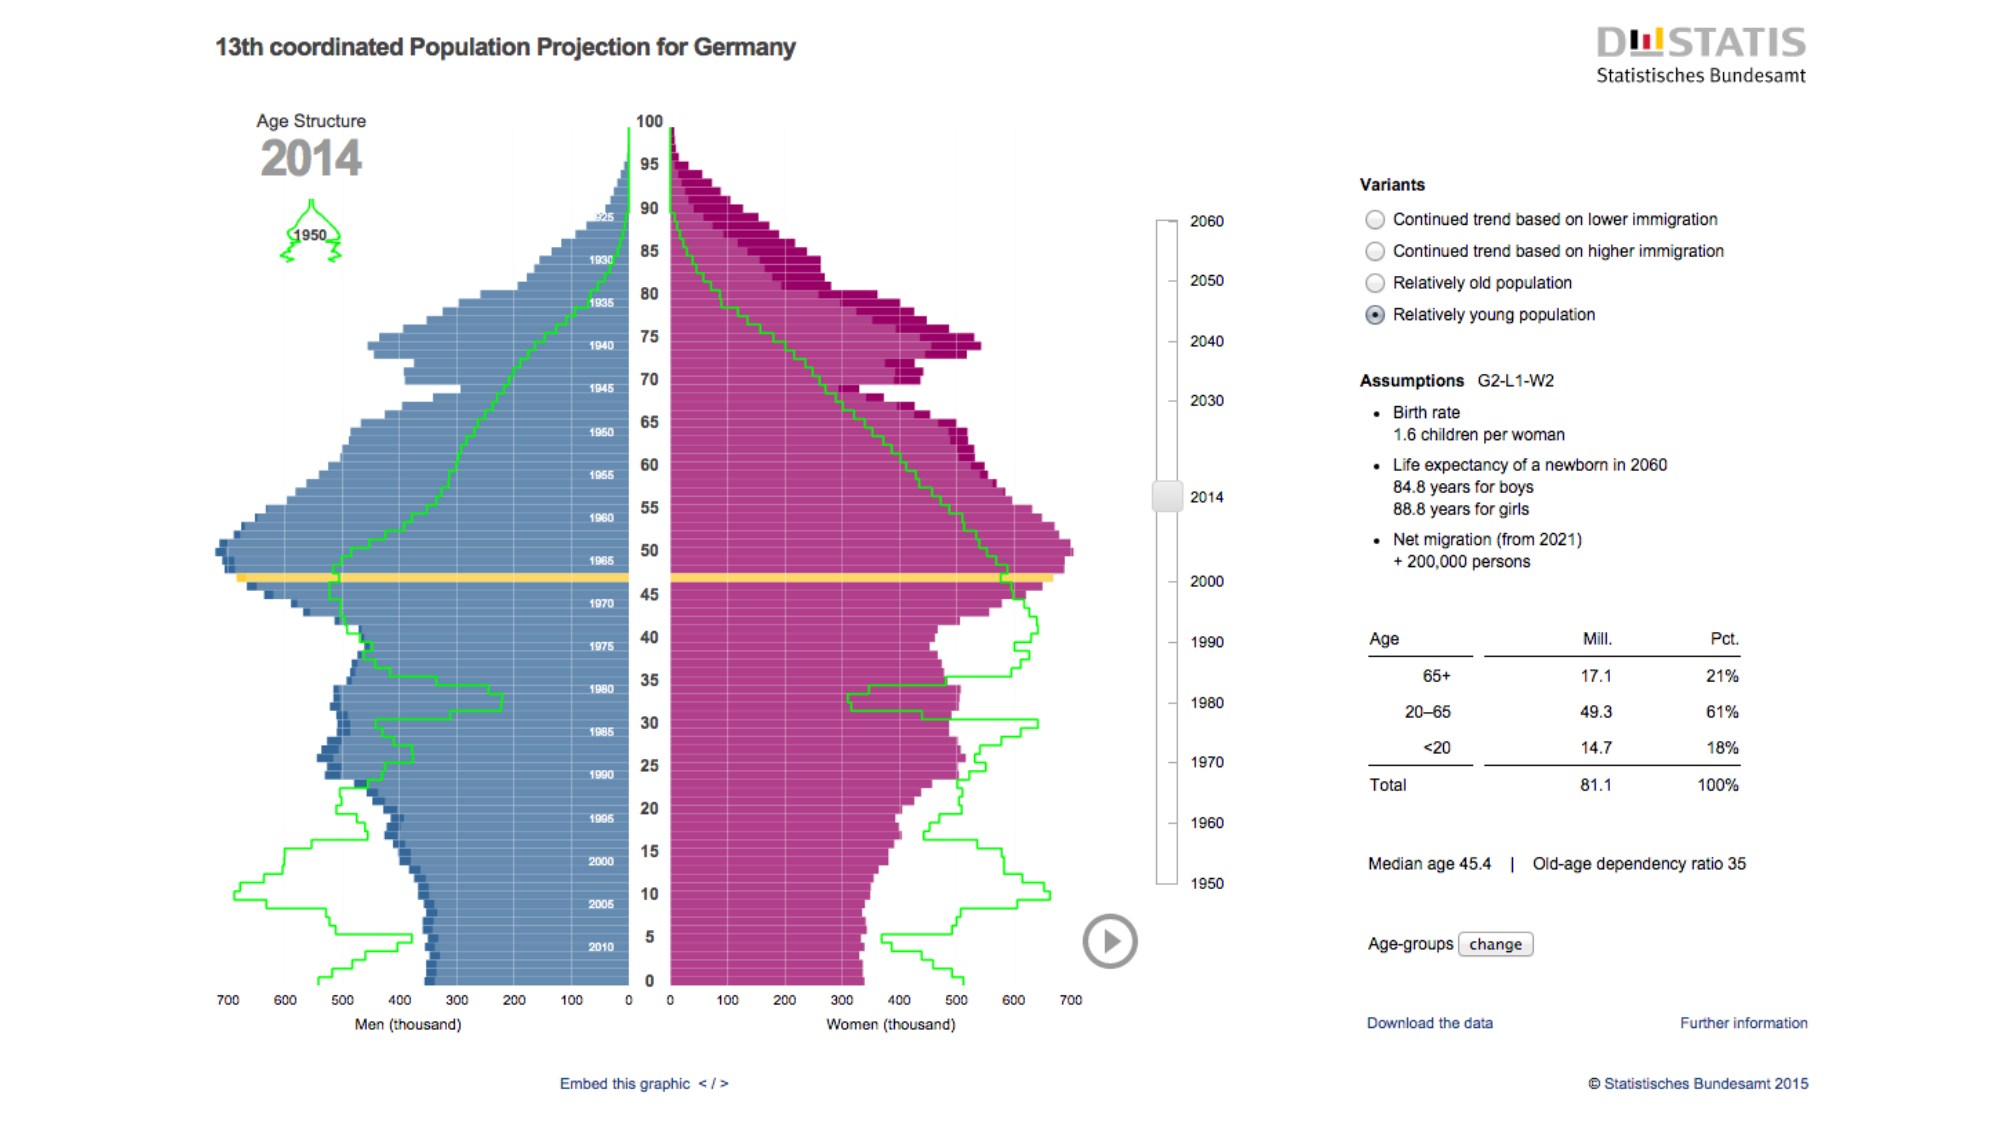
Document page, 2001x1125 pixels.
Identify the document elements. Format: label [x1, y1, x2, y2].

picture [160, 0, 1839, 1125]
